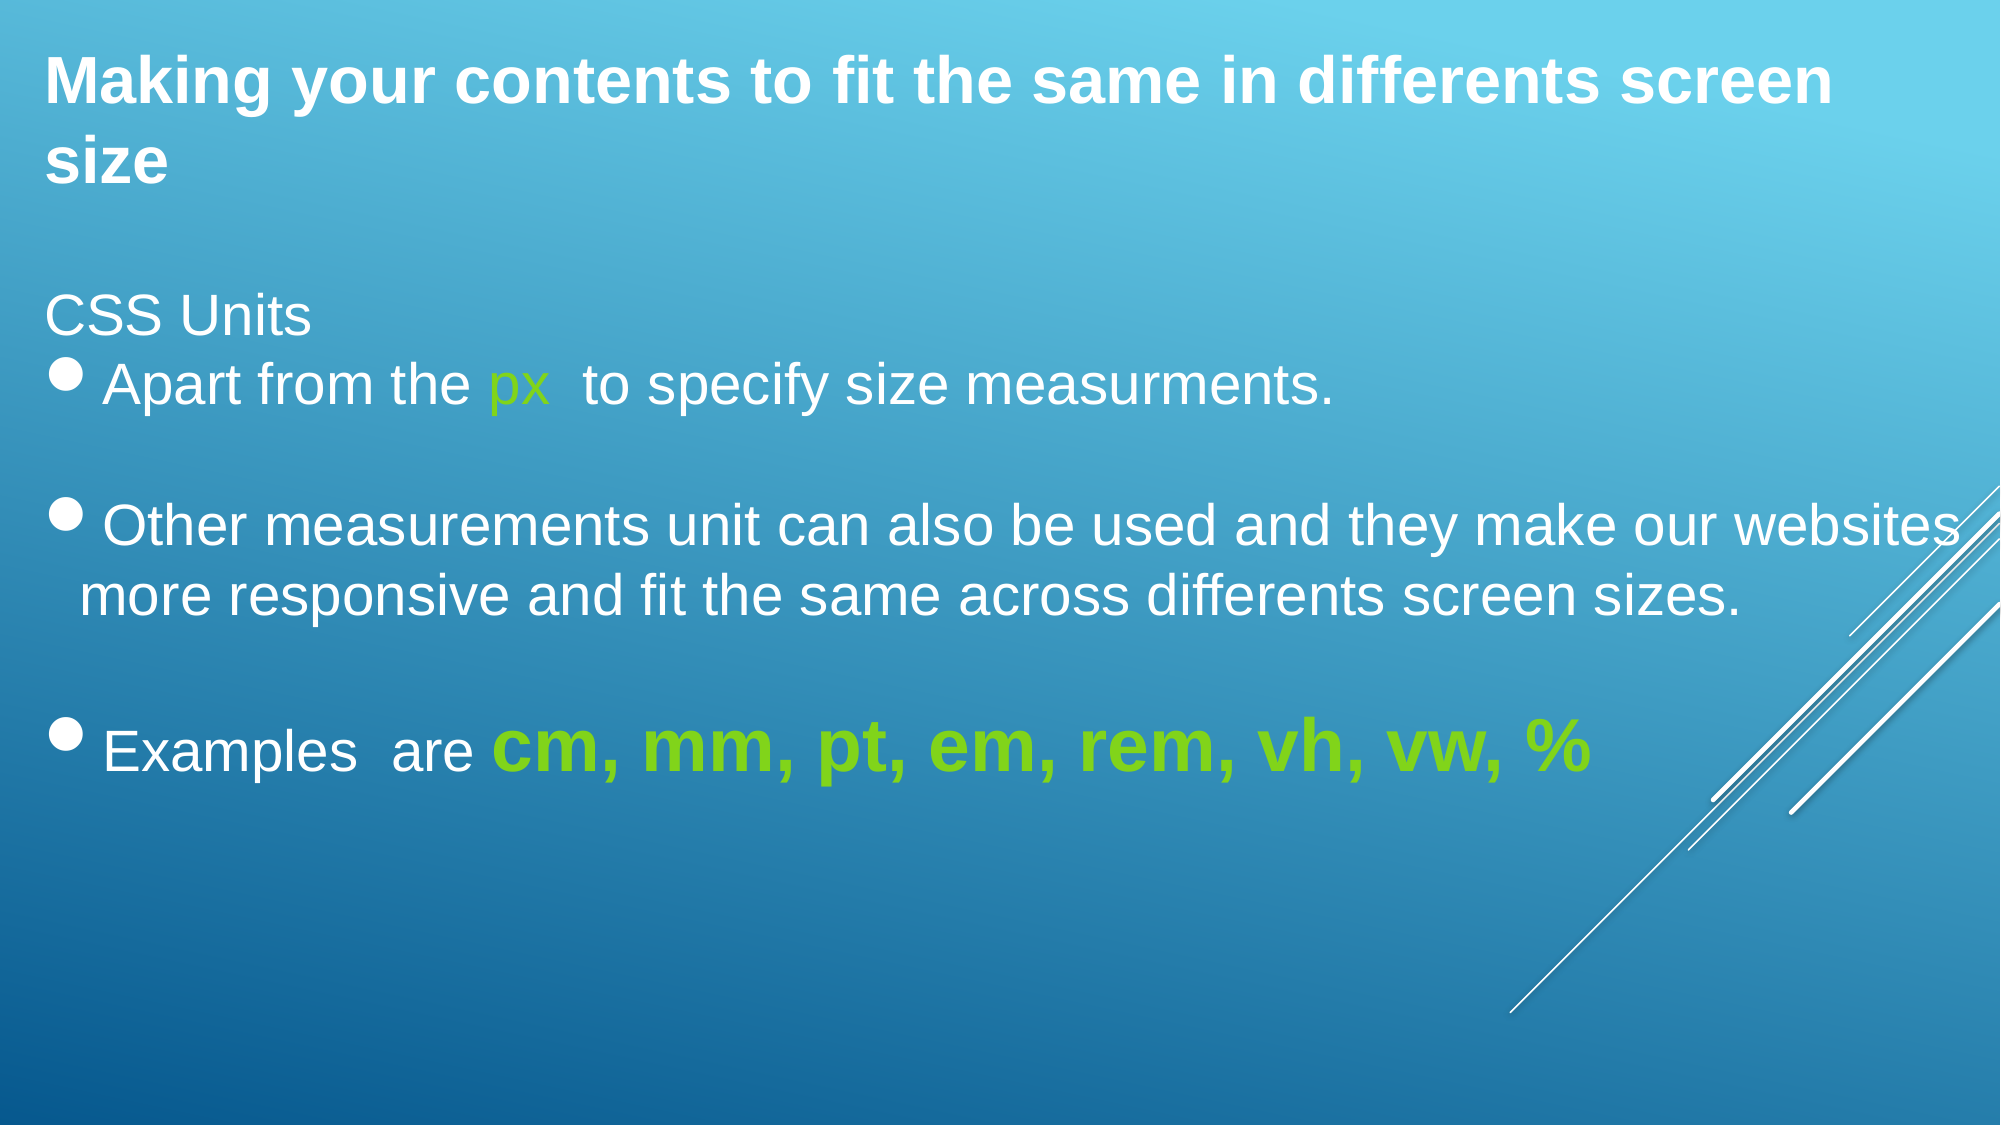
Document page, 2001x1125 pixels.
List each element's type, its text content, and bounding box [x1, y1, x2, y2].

text_box Making your contents to fit the same in differents screen size CSS Units Apart from the px to specify size measurments. Other measurements unit can also be used and they make our websites more responsive and fit the same across differents screen sizes. Examples are cm, mm, pt, em, rem, vh, vw, % [29, 29, 1979, 575]
